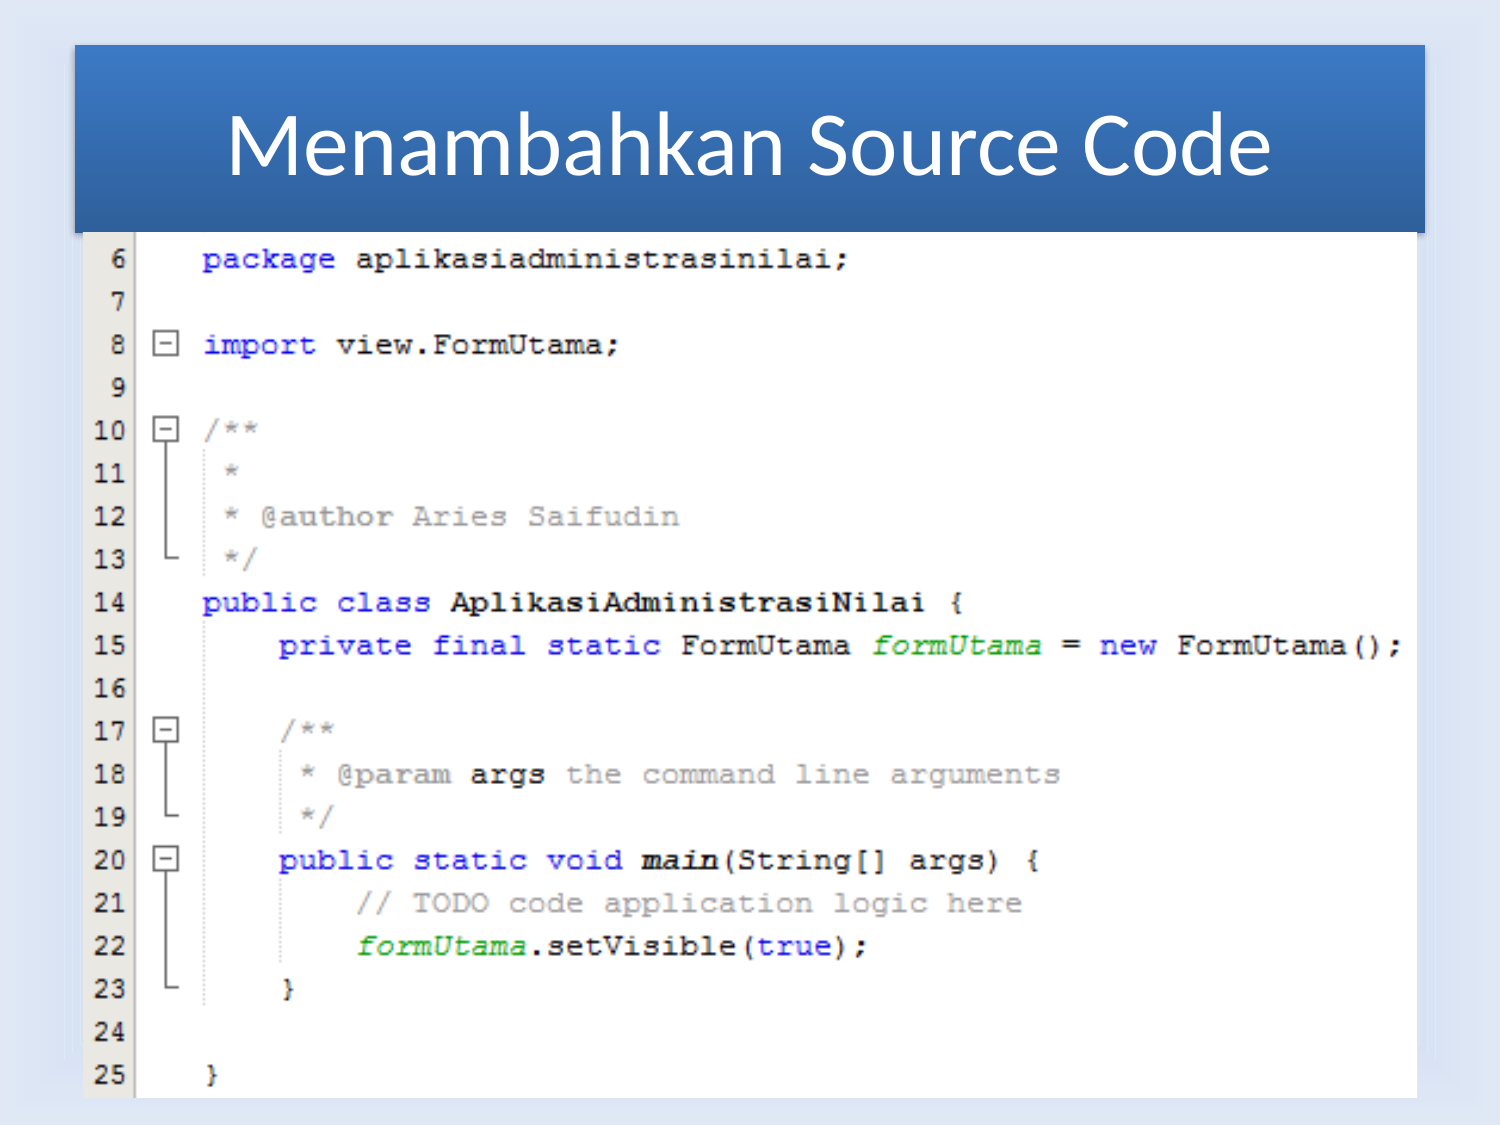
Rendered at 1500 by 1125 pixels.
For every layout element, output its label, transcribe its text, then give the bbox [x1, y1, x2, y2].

title Menambahkan Source Code [75, 45, 1425, 233]
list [82, 232, 1418, 1099]
